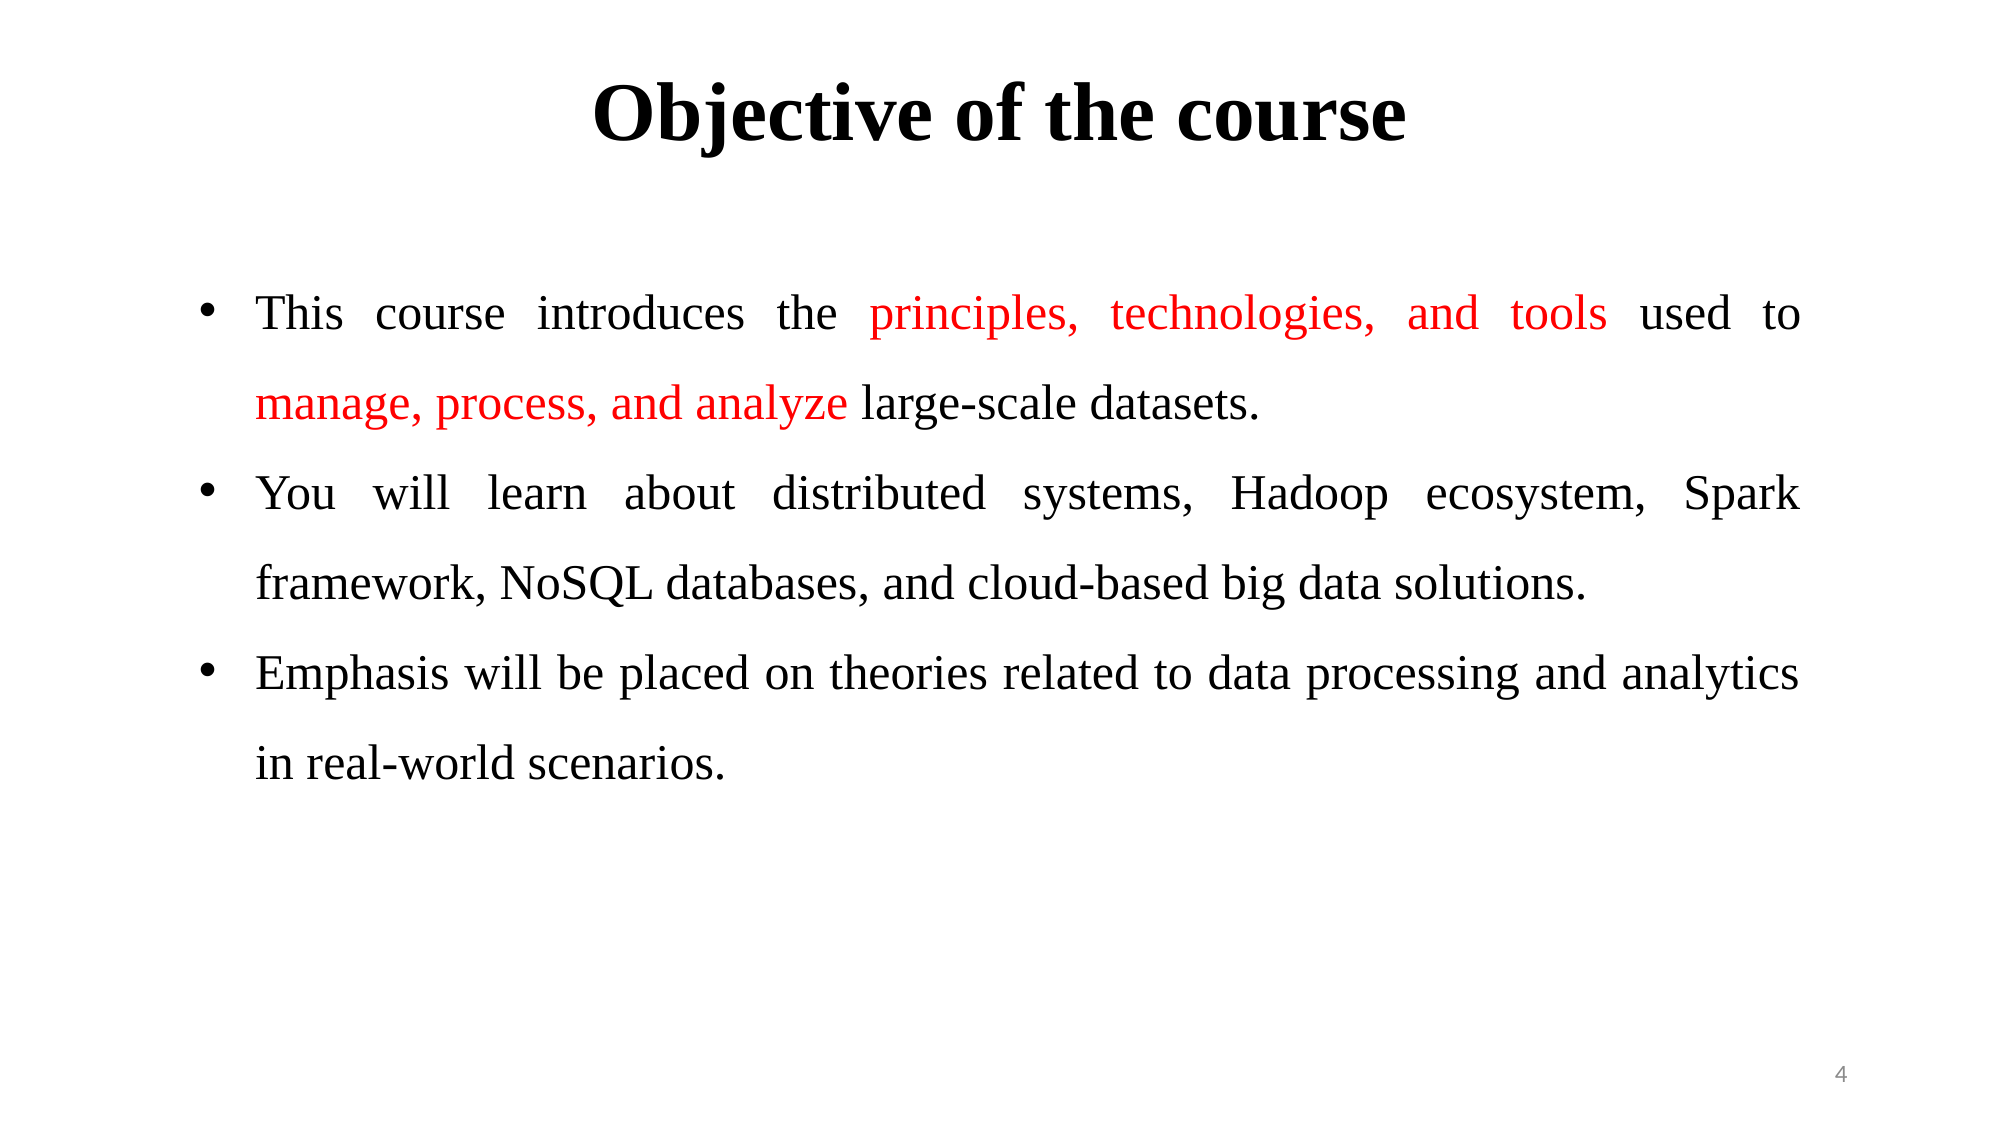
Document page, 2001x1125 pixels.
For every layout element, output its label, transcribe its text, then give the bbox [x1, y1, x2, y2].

text_box This course introduces the principles, technologies, and tools used to manage, process, and analyze large-scale datasets. You will learn about distributed systems, Hadoop ecosystem, Spark framework, NoSQL databases, and cloud-based big data solutions. Emphasis will be placed on theories related to data processing and analytics in real-world scenarios. [183, 242, 1817, 797]
slide_number 4 [1412, 1042, 1863, 1103]
text_box Objective of the course [311, 50, 1689, 165]
